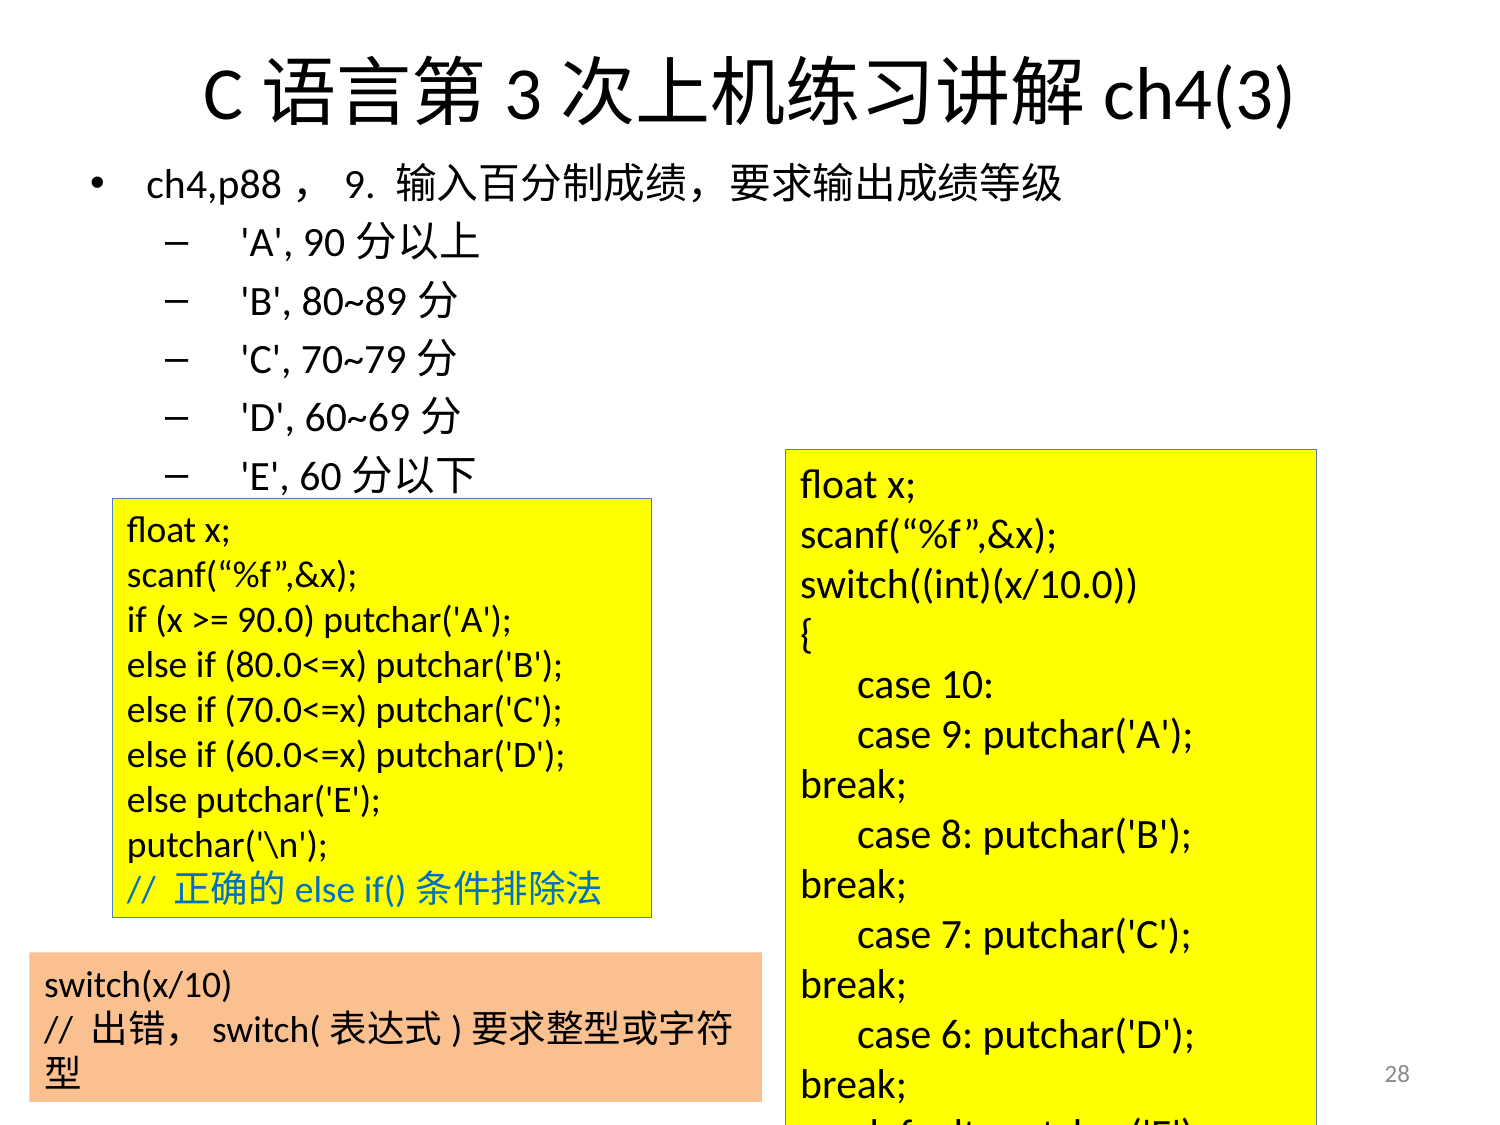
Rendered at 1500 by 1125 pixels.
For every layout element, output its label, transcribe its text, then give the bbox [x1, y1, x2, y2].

text_box float x; scanf(“%f”,&x); switch((int)(x/10.0)) { case 10: case 9: putchar('A'); break; case 8: putchar('B'); break; case 7: putchar('C'); break; case 6: putchar('D'); break; default: putchar('E'); } putchar('\n'); [785, 449, 1317, 1125]
slide_number 28 [1074, 1042, 1425, 1103]
title C语言第3次上机练习讲解ch4(3) [75, 0, 1425, 149]
text_box float x; scanf(“%f”,&x); if (x >= 90.0) putchar('A'); else if (80.0<=x) putchar('B'); else if (70.0<=x) putchar('C'); else if (60.0<=x) putchar('D'); else putchar('E'); putchar('\n'); // 正确的else if()条件排除法 [112, 498, 652, 918]
text_box switch(x/10) // 出错，switch(表达式)要求整型或字符型 [29, 952, 762, 1102]
list ch4,p88，9. 输入百分制成绩，要求输出成绩等级 'A', 90分以上 'B', 80~89分 'C', 70~79分 'D', 60~69分 'E', 60分以下 [75, 149, 1425, 509]
